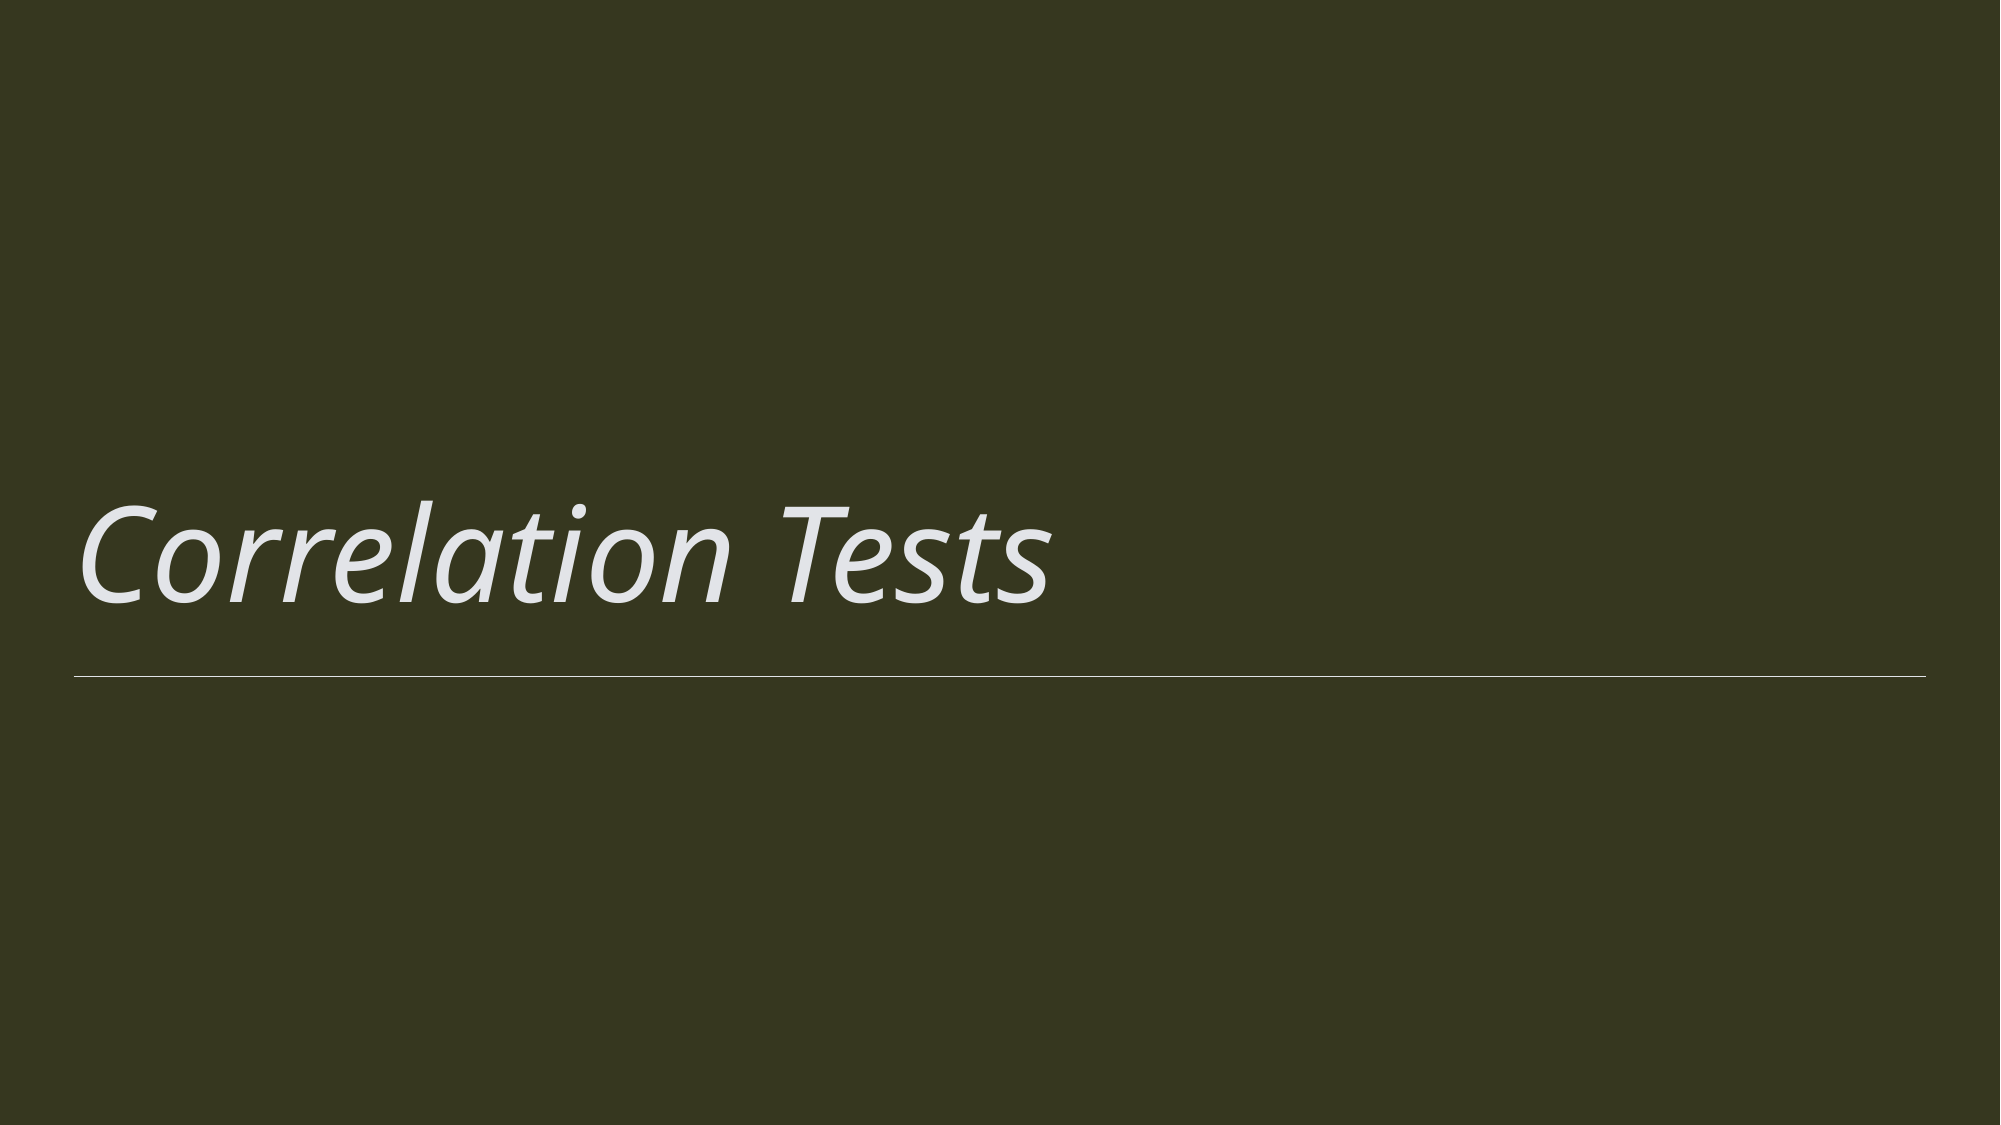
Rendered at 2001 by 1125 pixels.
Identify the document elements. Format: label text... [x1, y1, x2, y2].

title Correlation Tests [73, 73, 1929, 632]
